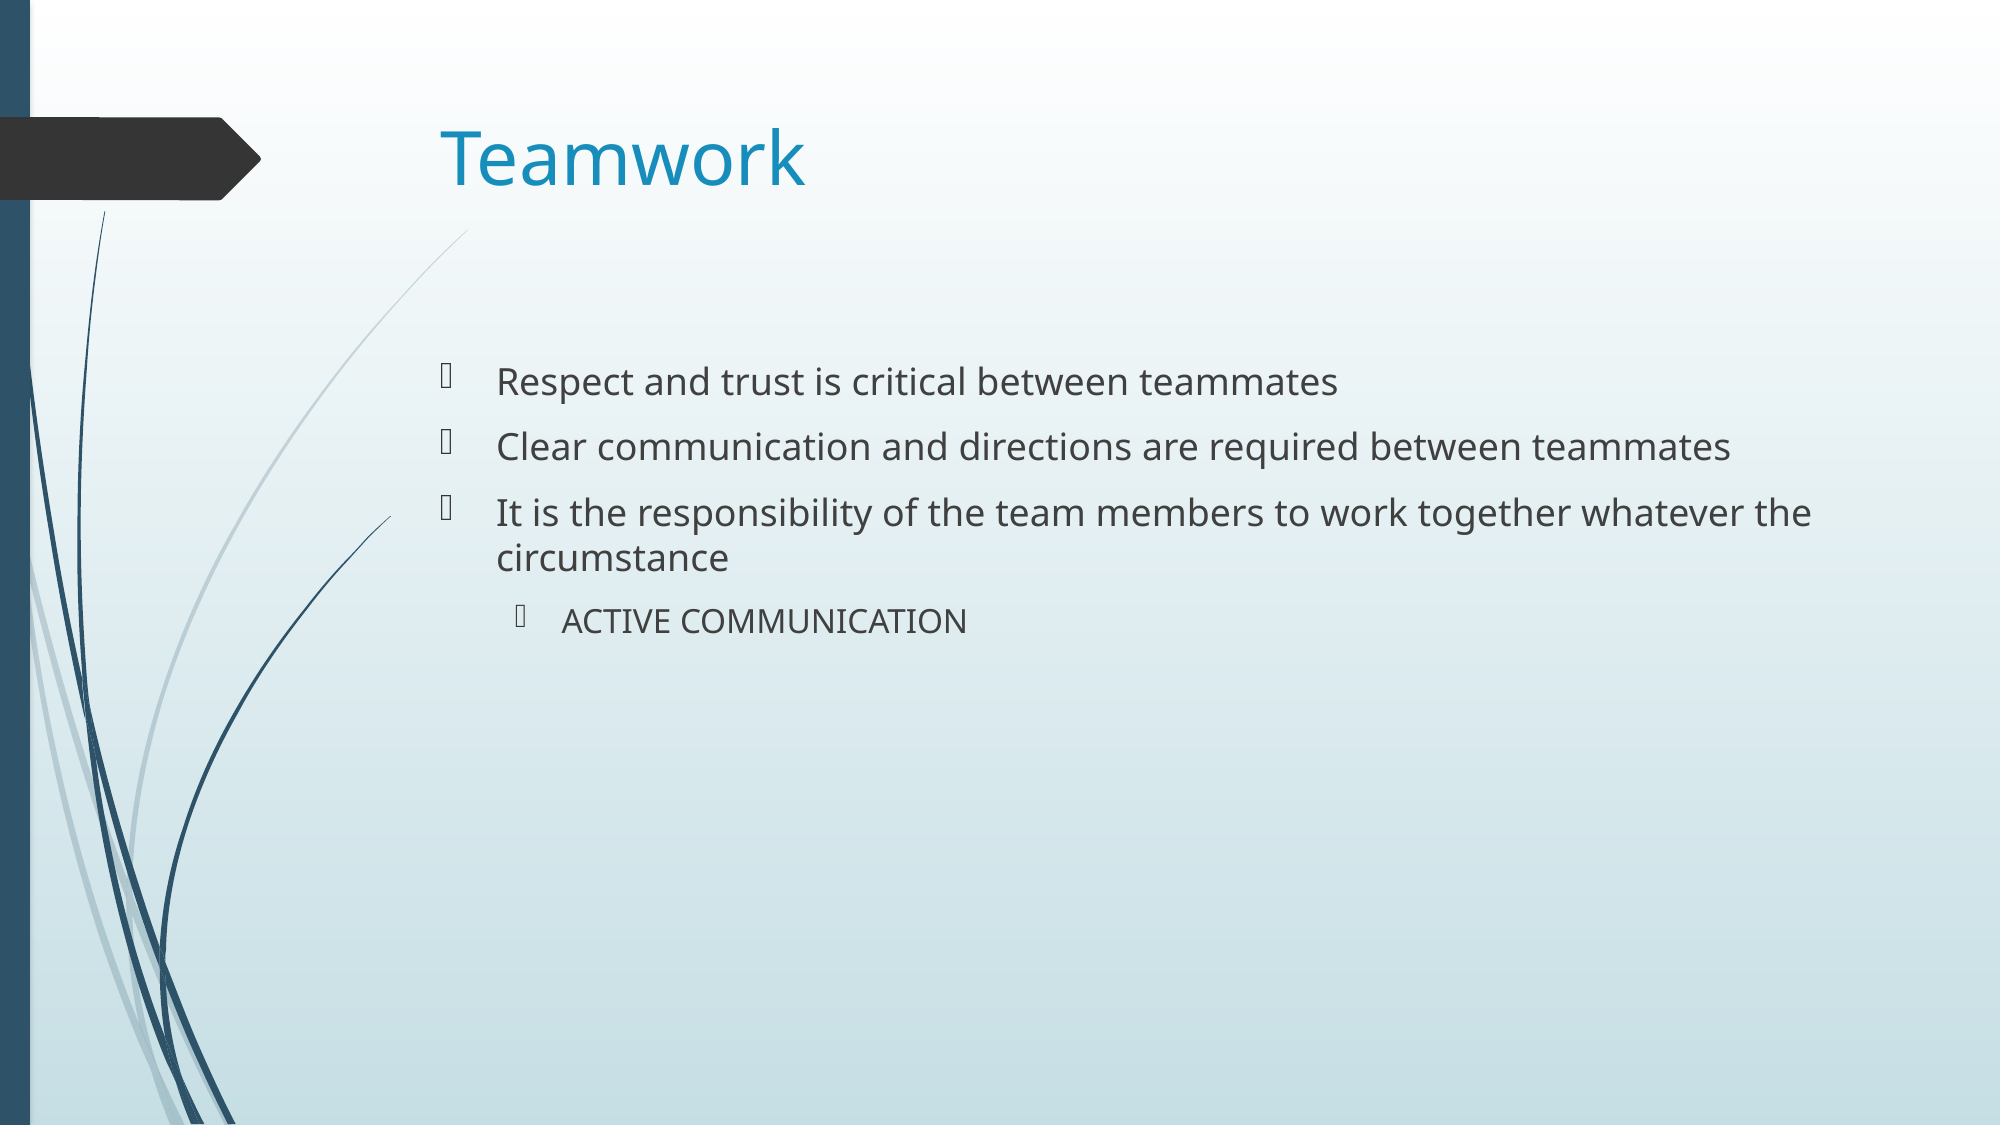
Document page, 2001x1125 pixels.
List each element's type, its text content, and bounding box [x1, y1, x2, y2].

list Respect and trust is critical between teammates Clear communication and directions are required between teammates It is the responsibility of the team members to work together whatever the circumstance ACTIVE COMMUNICATION [424, 350, 1888, 970]
title Teamwork [425, 102, 1888, 313]
